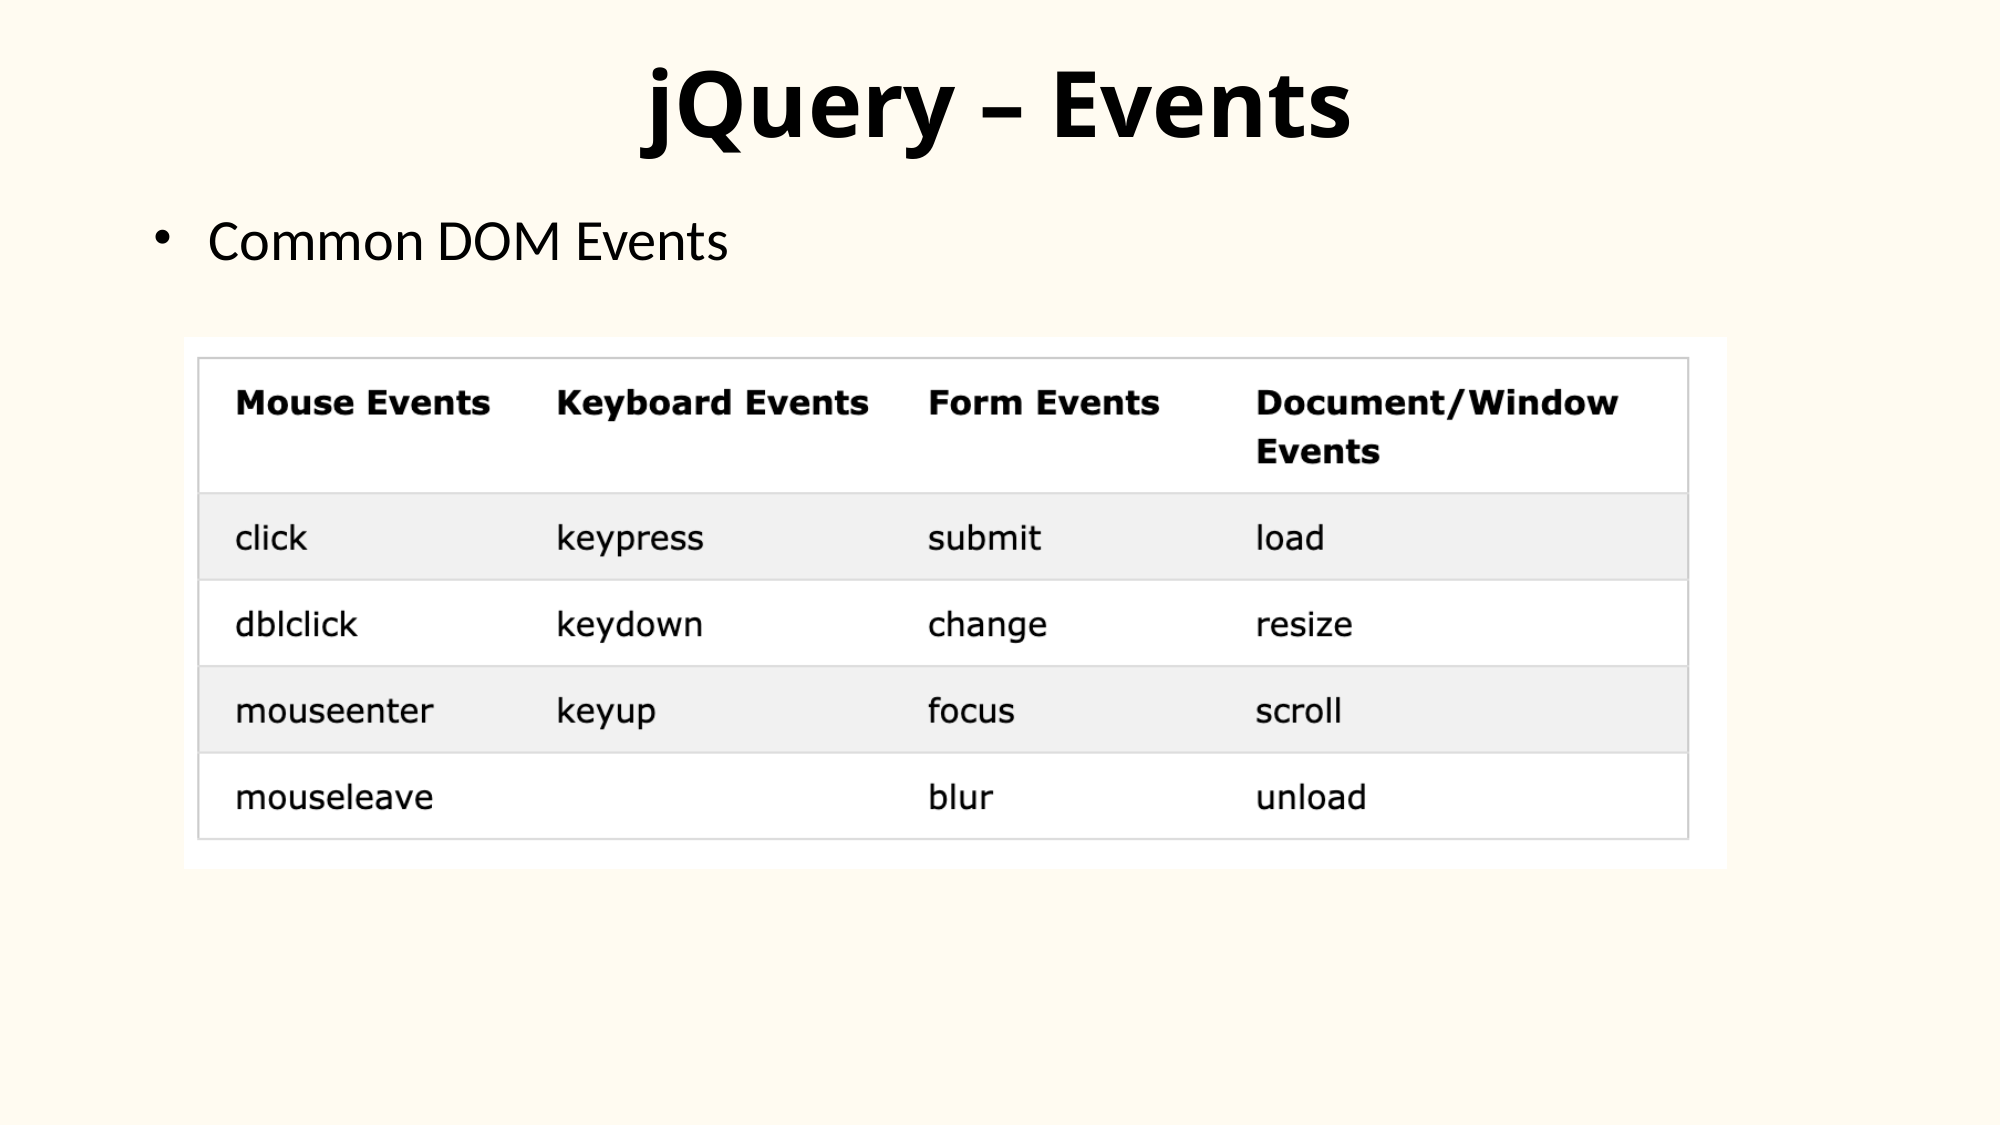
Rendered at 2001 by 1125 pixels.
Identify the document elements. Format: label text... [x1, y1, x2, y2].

list Common DOM Events [137, 194, 1863, 1105]
title jQuery – Events [0, 20, 2000, 195]
picture [184, 337, 1727, 869]
